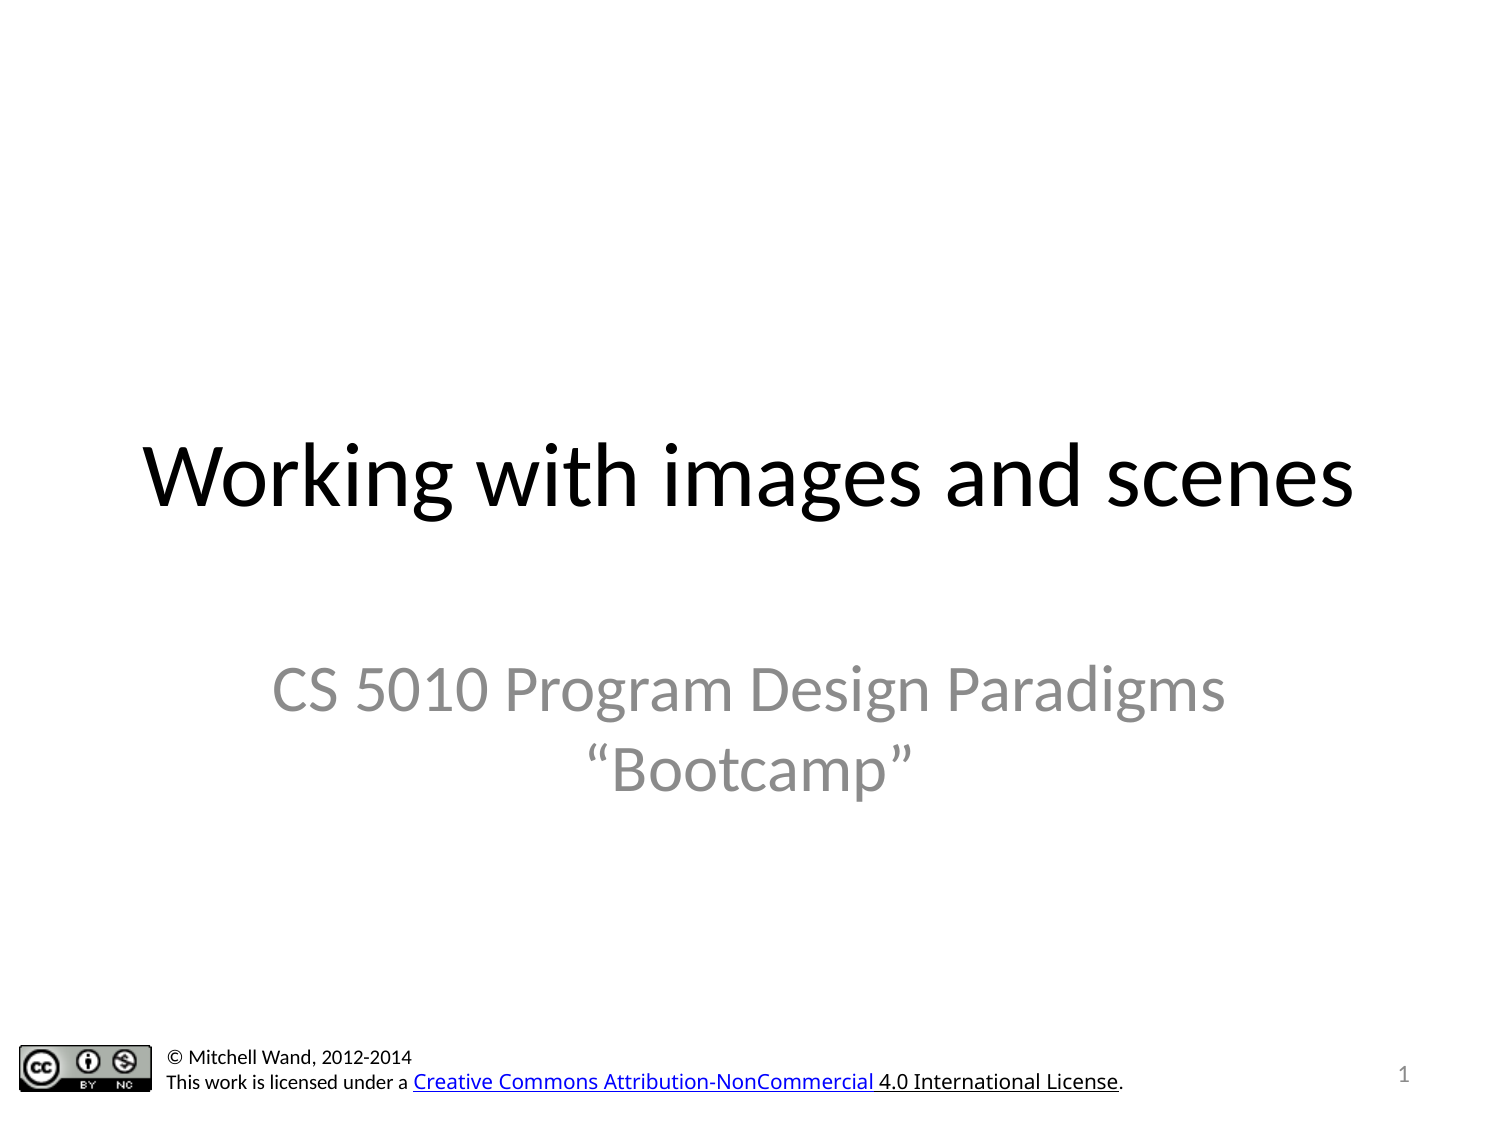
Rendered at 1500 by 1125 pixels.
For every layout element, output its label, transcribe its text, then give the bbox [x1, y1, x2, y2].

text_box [19, 1035, 1481, 1102]
subtitle CS 5010 Program Design Paradigms “Bootcamp” [225, 637, 1275, 925]
title Working with images and scenes [112, 349, 1388, 591]
